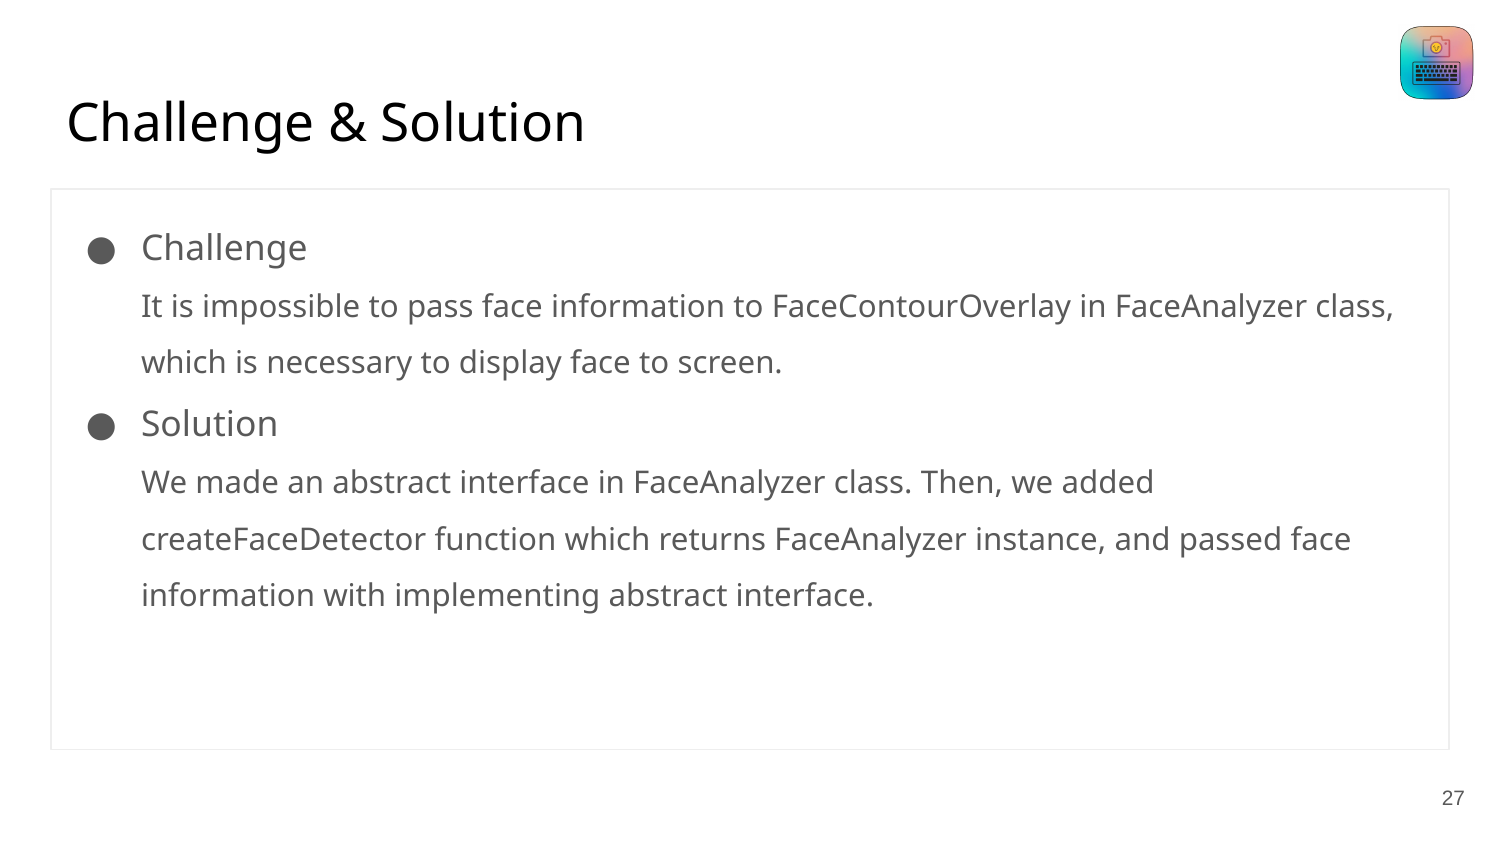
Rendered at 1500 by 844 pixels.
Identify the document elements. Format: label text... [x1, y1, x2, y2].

title Challenge & Solution [51, 72, 1449, 167]
list Challenge It is impossible to pass face information to FaceContourOverlay in FaceAnalyzer class, which is necessary to display face to screen. Solution We made an abstract interface in FaceAnalyzer class. Then, we added createFaceDetector function which returns FaceAnalyzer instance, and passed face information with implementing abstract interface. [51, 189, 1449, 750]
picture [1398, 24, 1476, 102]
slide_number ‹#› [1389, 764, 1480, 830]
